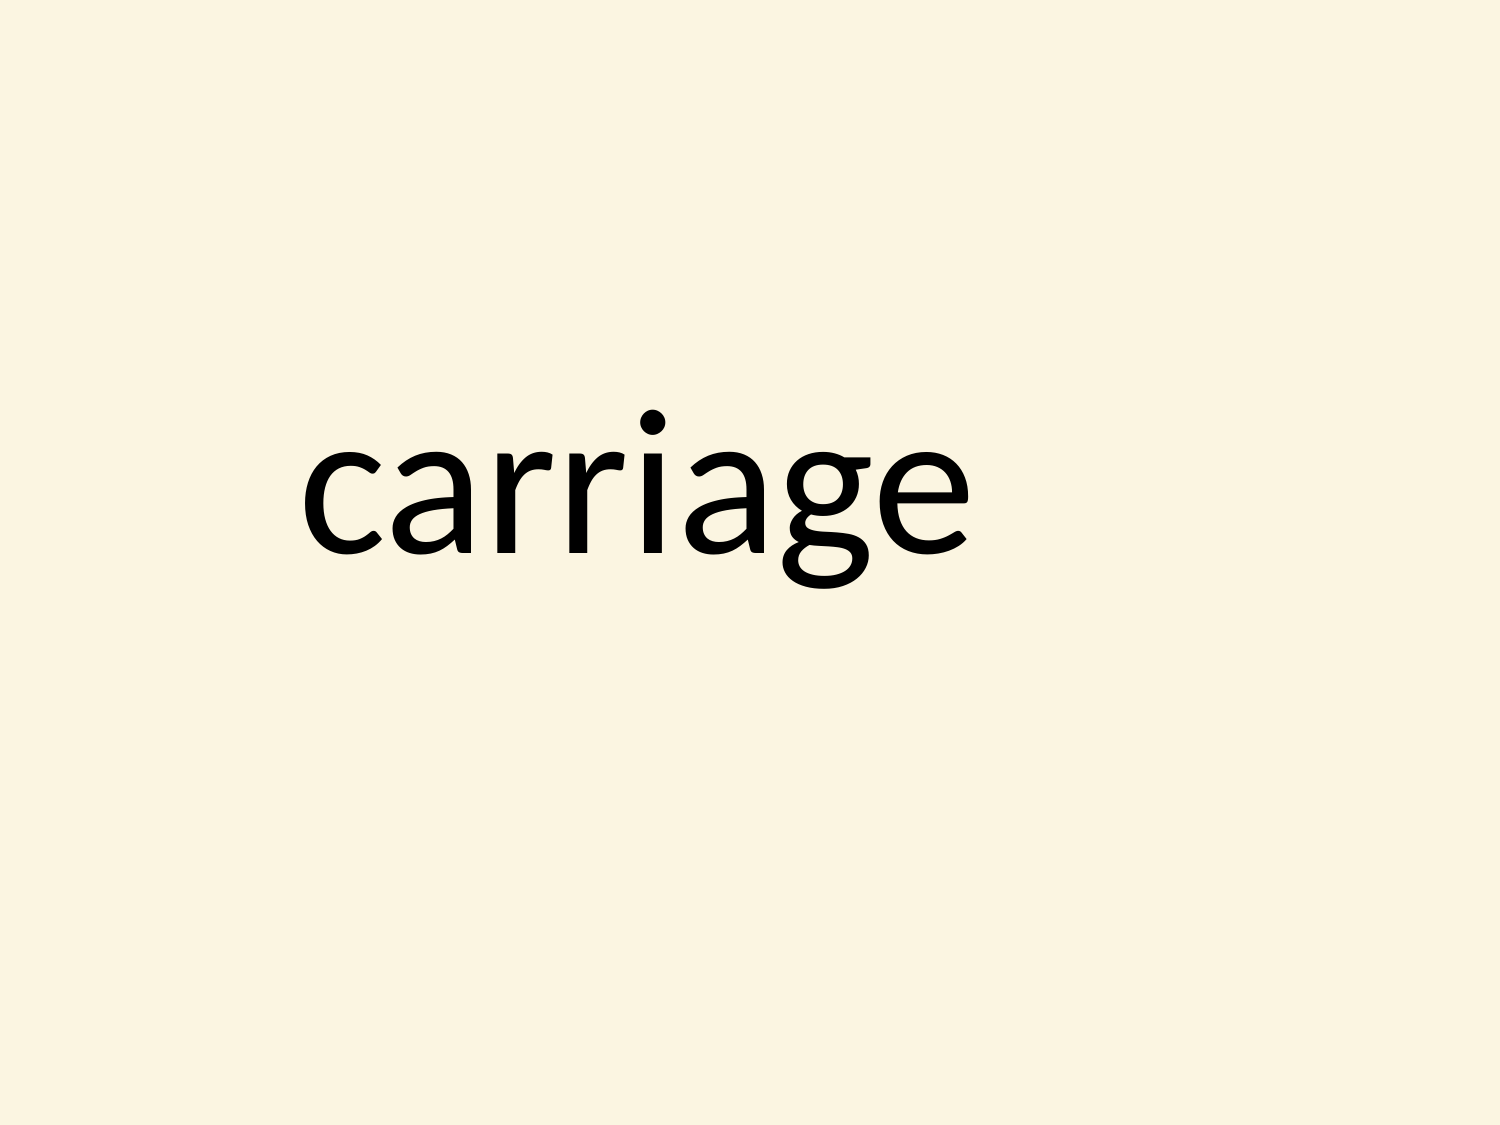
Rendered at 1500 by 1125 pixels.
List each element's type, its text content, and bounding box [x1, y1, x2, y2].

title carriage [0, 349, 1276, 591]
